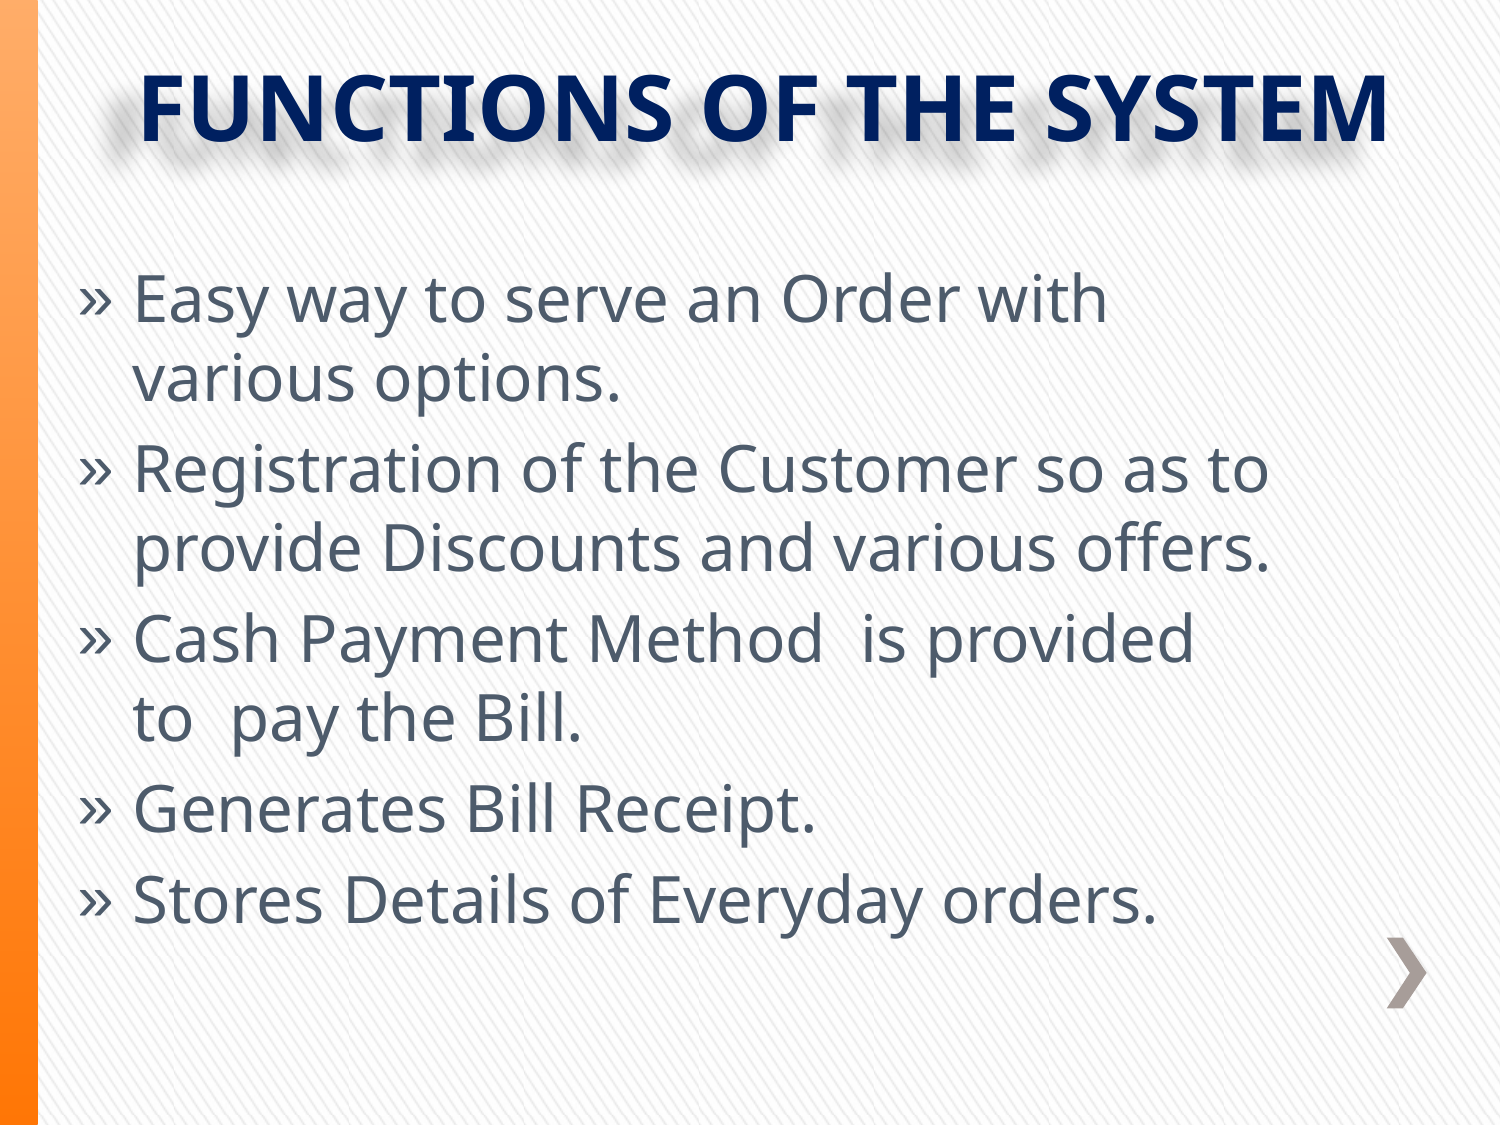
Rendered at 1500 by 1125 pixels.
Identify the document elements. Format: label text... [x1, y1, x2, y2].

text_box Easy way to serve an Order with various options. Registration of the Customer so as to provide Discounts and various offers. Cash Payment Method is provided to pay the Bill. Generates Bill Receipt. Stores Details of Everyday orders. [62, 249, 1288, 975]
text_box Functions of the System [12, 42, 1500, 168]
